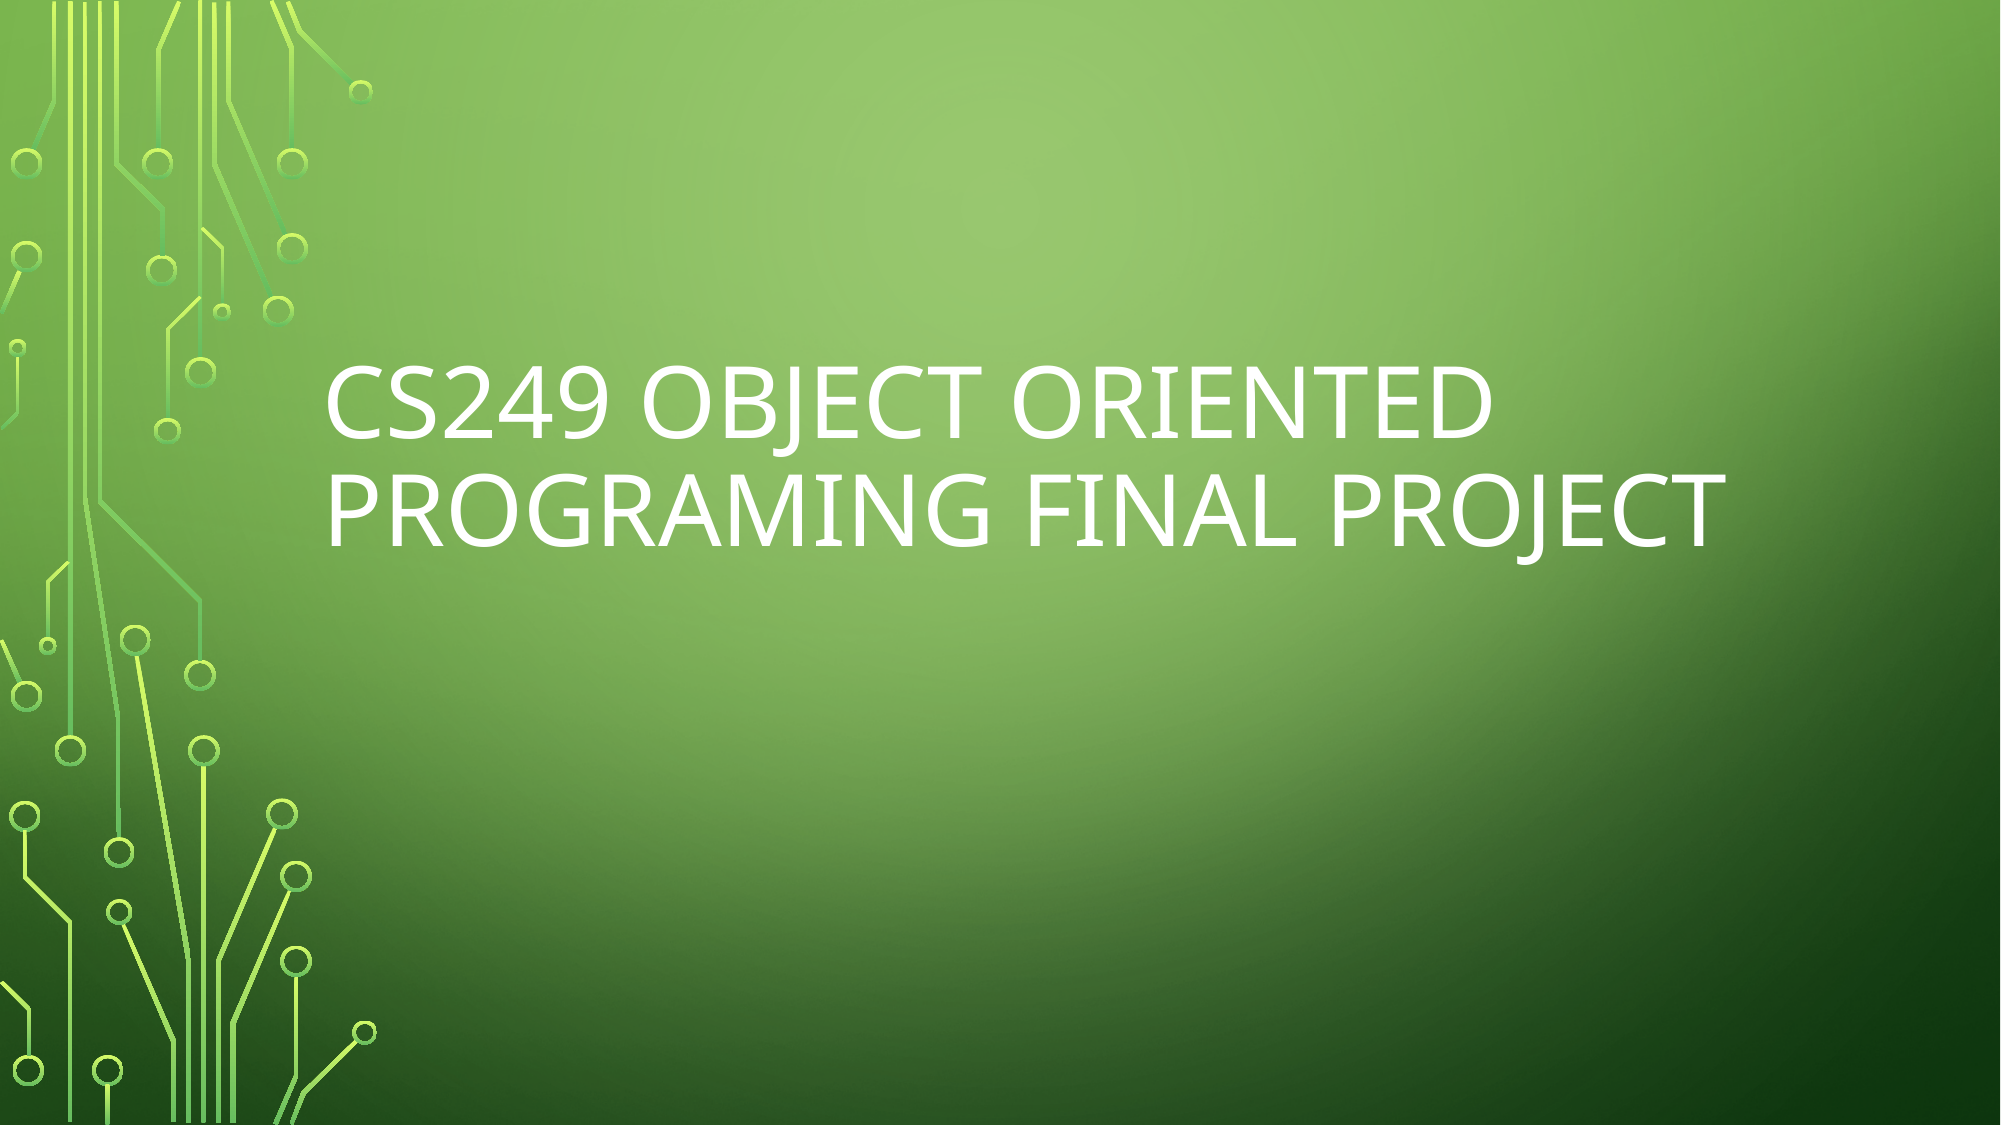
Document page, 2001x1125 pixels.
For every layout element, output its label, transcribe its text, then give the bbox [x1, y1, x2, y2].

title CS249 Object Oriented Programing Final Project [307, 184, 1750, 576]
